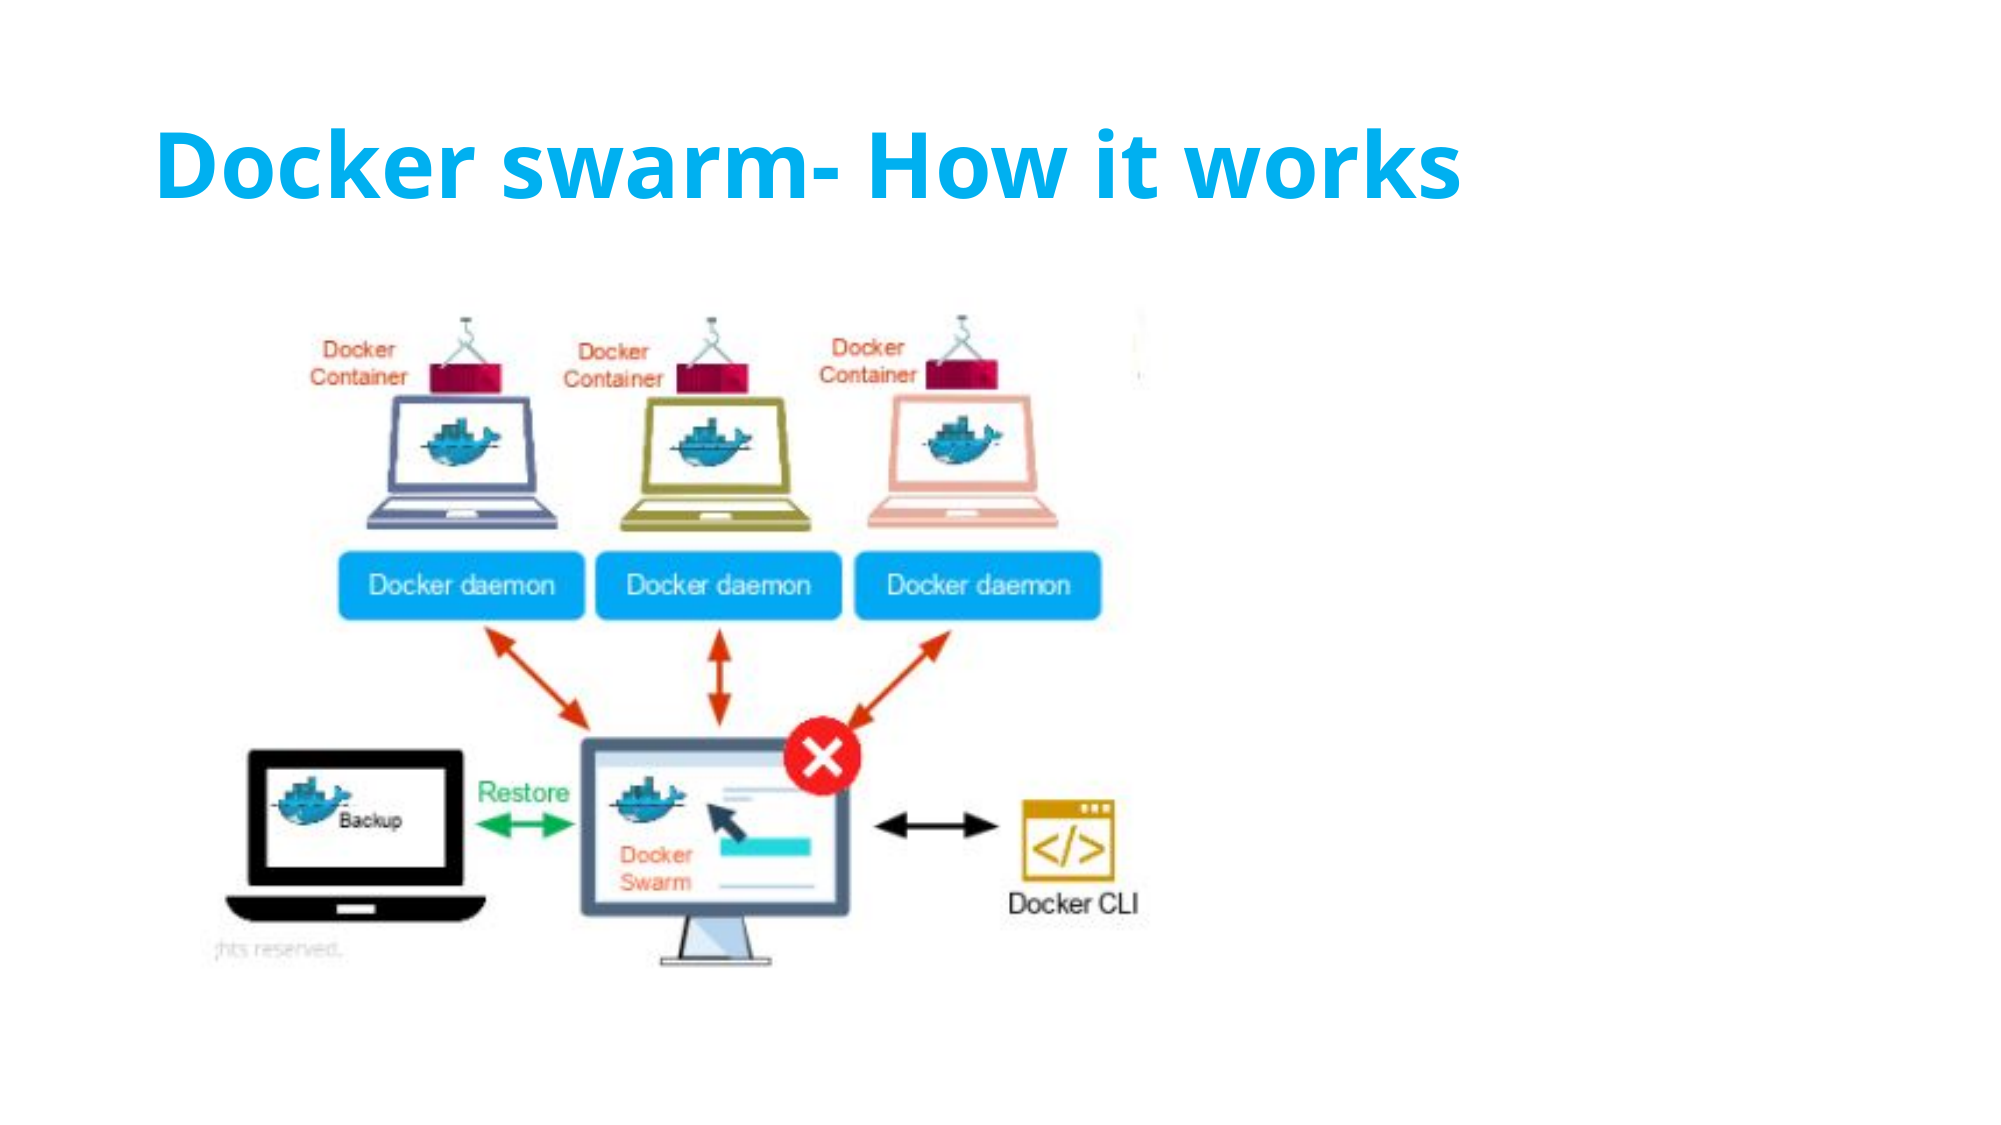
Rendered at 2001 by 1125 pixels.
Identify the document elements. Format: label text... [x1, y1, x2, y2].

title Docker swarm- How it works [137, 59, 1863, 278]
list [199, 297, 1206, 982]
